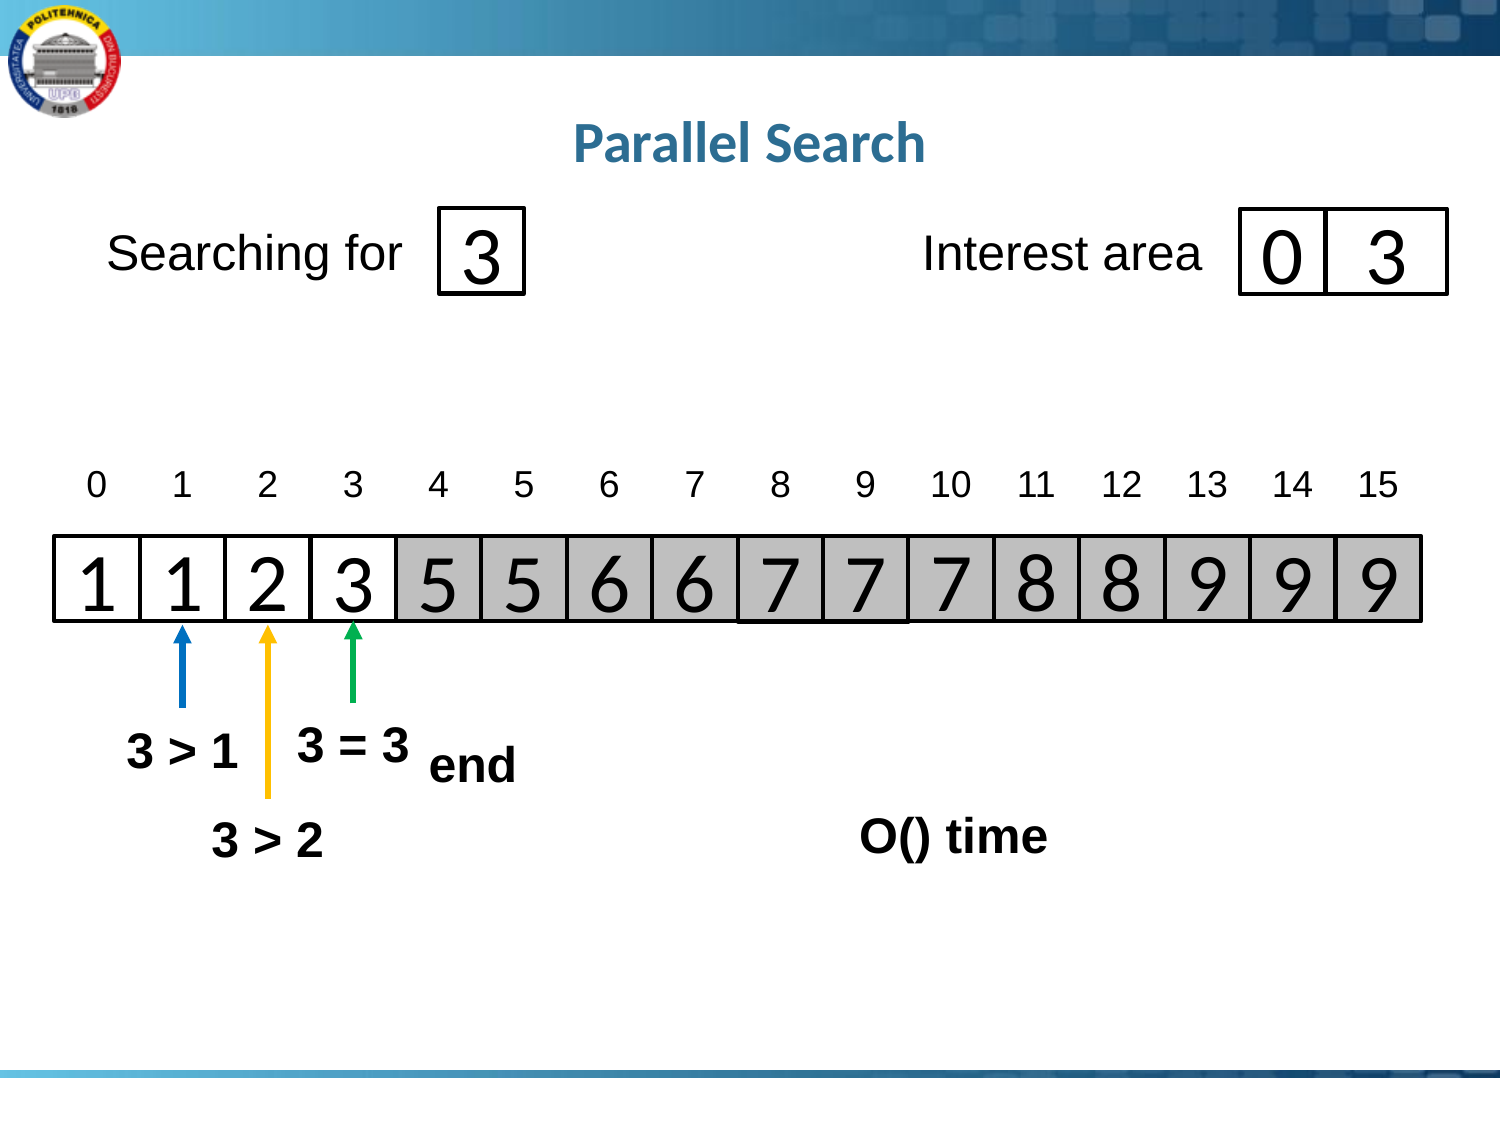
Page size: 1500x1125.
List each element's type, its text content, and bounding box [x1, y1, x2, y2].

text_box 7 [669, 453, 721, 513]
text_box 6 [650, 534, 736, 623]
text_box Interest area [907, 212, 1218, 288]
text_box 9 [1163, 534, 1248, 623]
text_box 3 [437, 206, 526, 296]
text_box 15 [1342, 453, 1414, 513]
text_box 3 [308, 534, 394, 623]
text_box 3 > 2 [196, 800, 340, 876]
text_box 1 [52, 534, 138, 623]
text_box Searching for [91, 212, 419, 288]
text_box 5 [498, 453, 550, 513]
text_box 3 [328, 453, 379, 513]
text_box 1 [138, 534, 223, 623]
text_box 3 = 3 [282, 705, 425, 780]
text_box 5 [479, 534, 565, 623]
text_box 3 [1323, 207, 1449, 296]
picture [0, 1070, 1500, 1078]
text_box 9 [840, 453, 891, 513]
text_box 5 [394, 534, 479, 623]
text_box 1 [157, 453, 208, 513]
text_box 8 [755, 453, 806, 513]
text_box end [413, 724, 533, 800]
text_box 3 > 1 [111, 710, 254, 786]
text_box 7 [821, 534, 911, 624]
text_box 13 [1171, 453, 1243, 513]
text_box 11 [1002, 453, 1071, 513]
text_box 10 [915, 453, 987, 513]
text_box 4 [413, 453, 464, 513]
picture [0, 0, 1500, 118]
text_box 2 [242, 453, 294, 513]
text_box 12 [1086, 453, 1158, 513]
text_box 2 [223, 534, 308, 623]
text_box 7 [736, 534, 821, 624]
text_box 14 [1257, 453, 1329, 513]
text_box 6 [584, 453, 635, 513]
text_box 9 [1248, 534, 1333, 623]
title Parallel Search [51, 102, 1449, 178]
text_box 9 [1333, 534, 1423, 623]
text_box 0 [1238, 207, 1323, 296]
text_box 6 [565, 534, 650, 623]
text_box 0 [71, 453, 123, 513]
text_box 8 [992, 534, 1077, 623]
text_box 7 [906, 534, 992, 623]
text_box 8 [1077, 534, 1163, 623]
